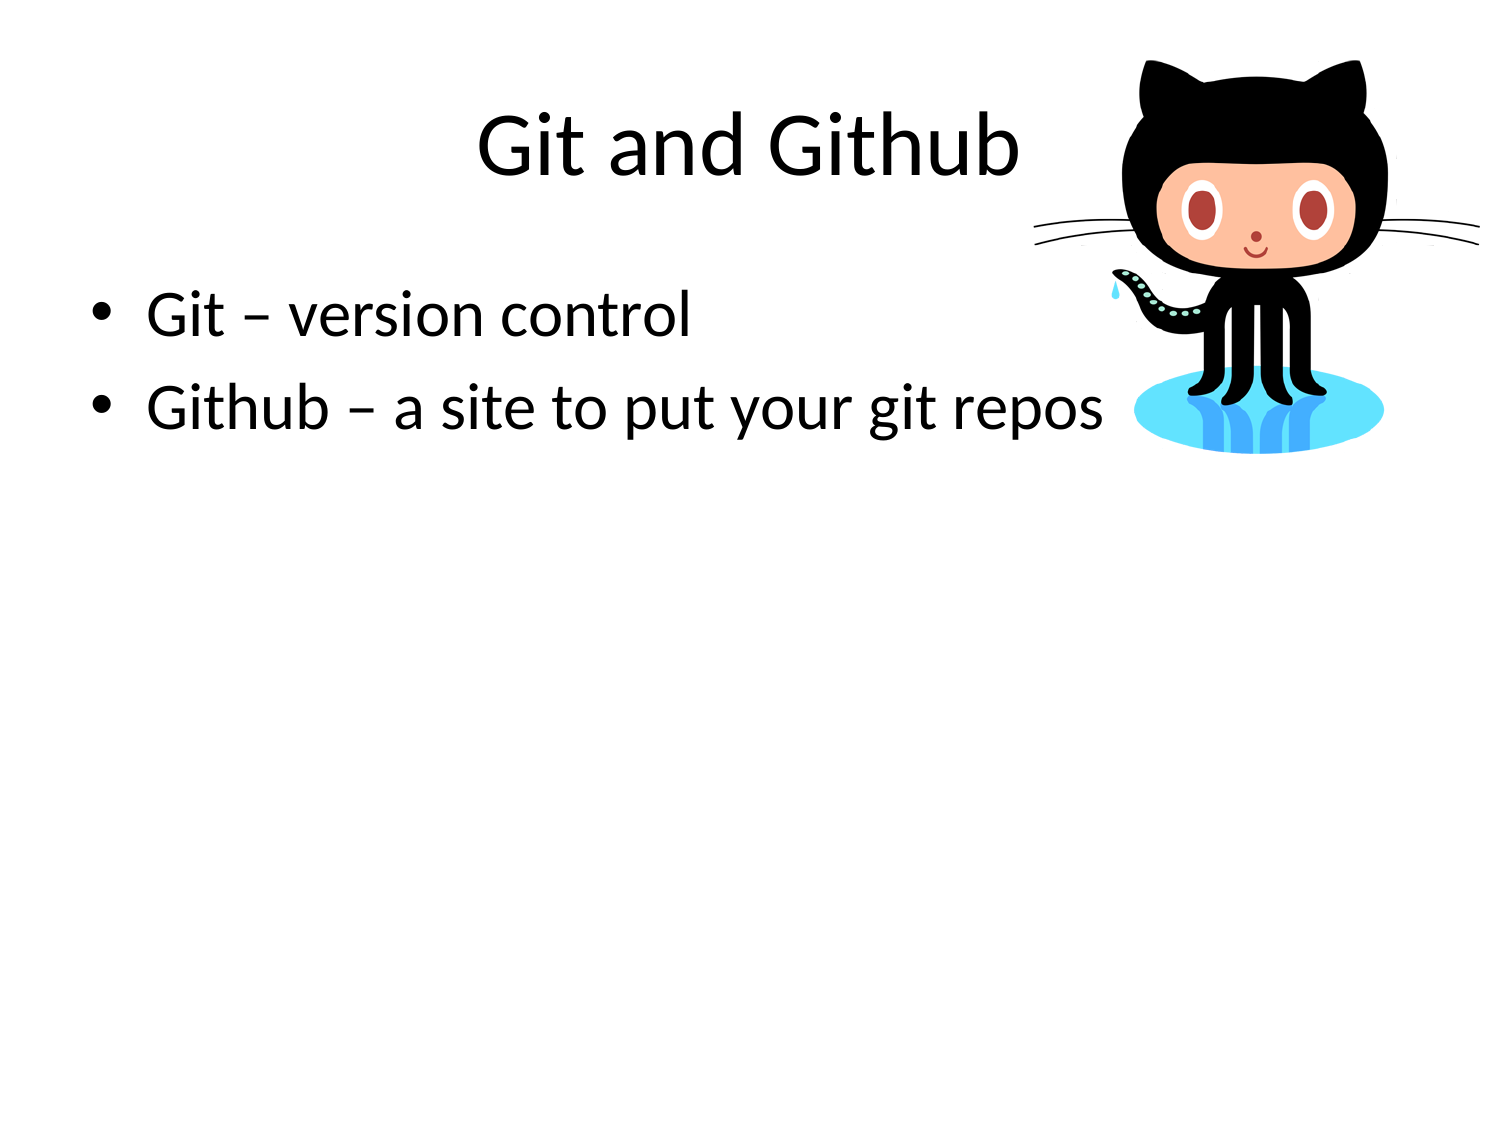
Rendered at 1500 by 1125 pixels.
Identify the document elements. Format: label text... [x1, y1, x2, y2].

title Git and Github [75, 45, 1002, 233]
picture [1007, 0, 1500, 493]
list Git – version control Github – a site to put your git repos [75, 262, 1425, 1005]
